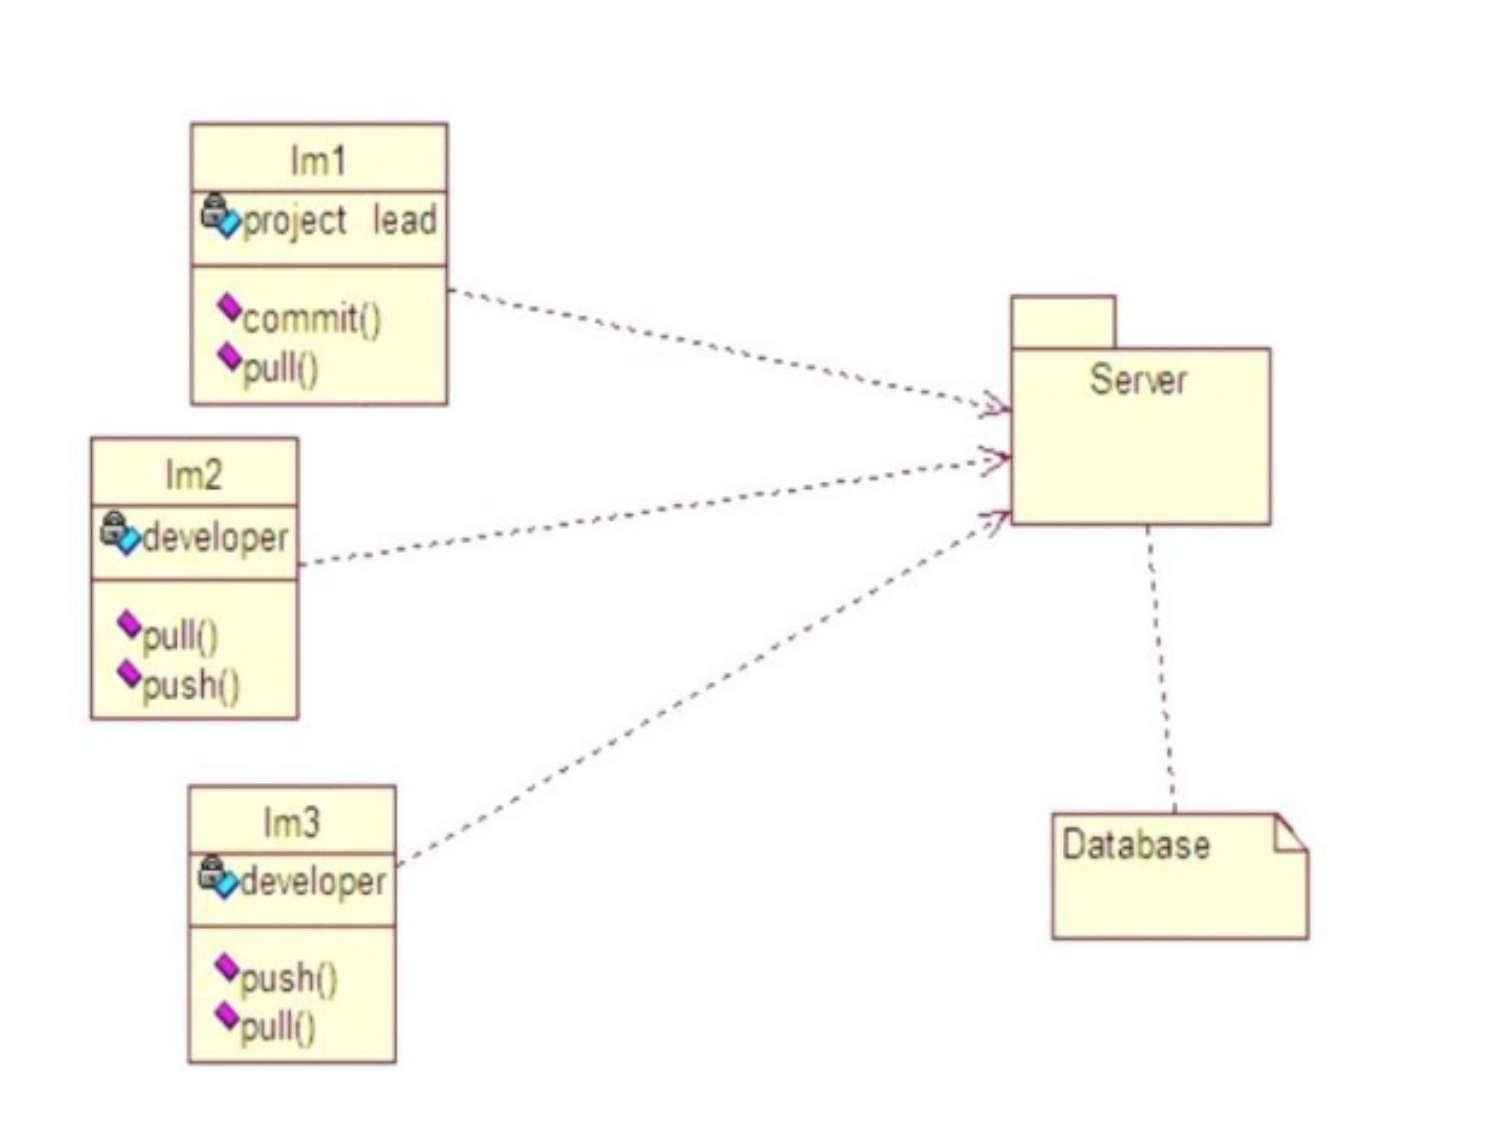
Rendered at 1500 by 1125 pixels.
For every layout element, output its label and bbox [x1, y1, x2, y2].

picture [29, 54, 1483, 1071]
